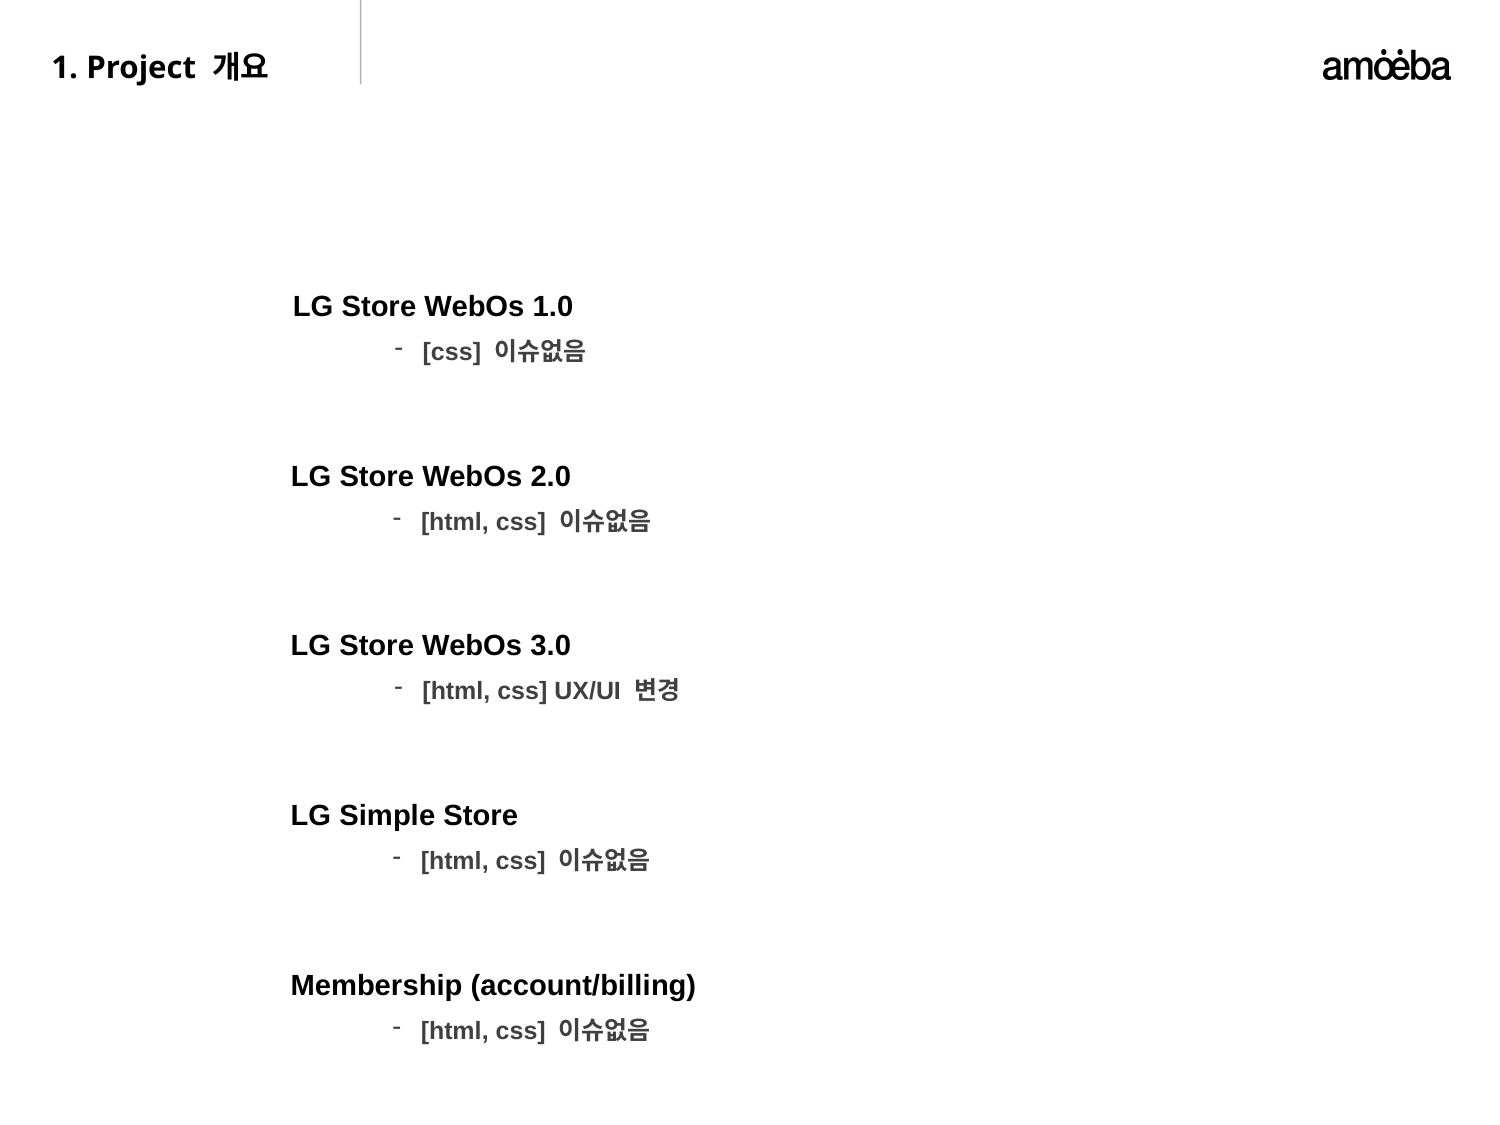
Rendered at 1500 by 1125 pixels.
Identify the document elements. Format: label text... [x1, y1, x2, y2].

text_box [348, 958, 795, 1053]
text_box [348, 788, 669, 883]
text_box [348, 619, 700, 714]
picture [1323, 48, 1451, 80]
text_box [348, 449, 669, 544]
text_box 1. Project 개요 [36, 38, 277, 93]
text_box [350, 279, 663, 374]
